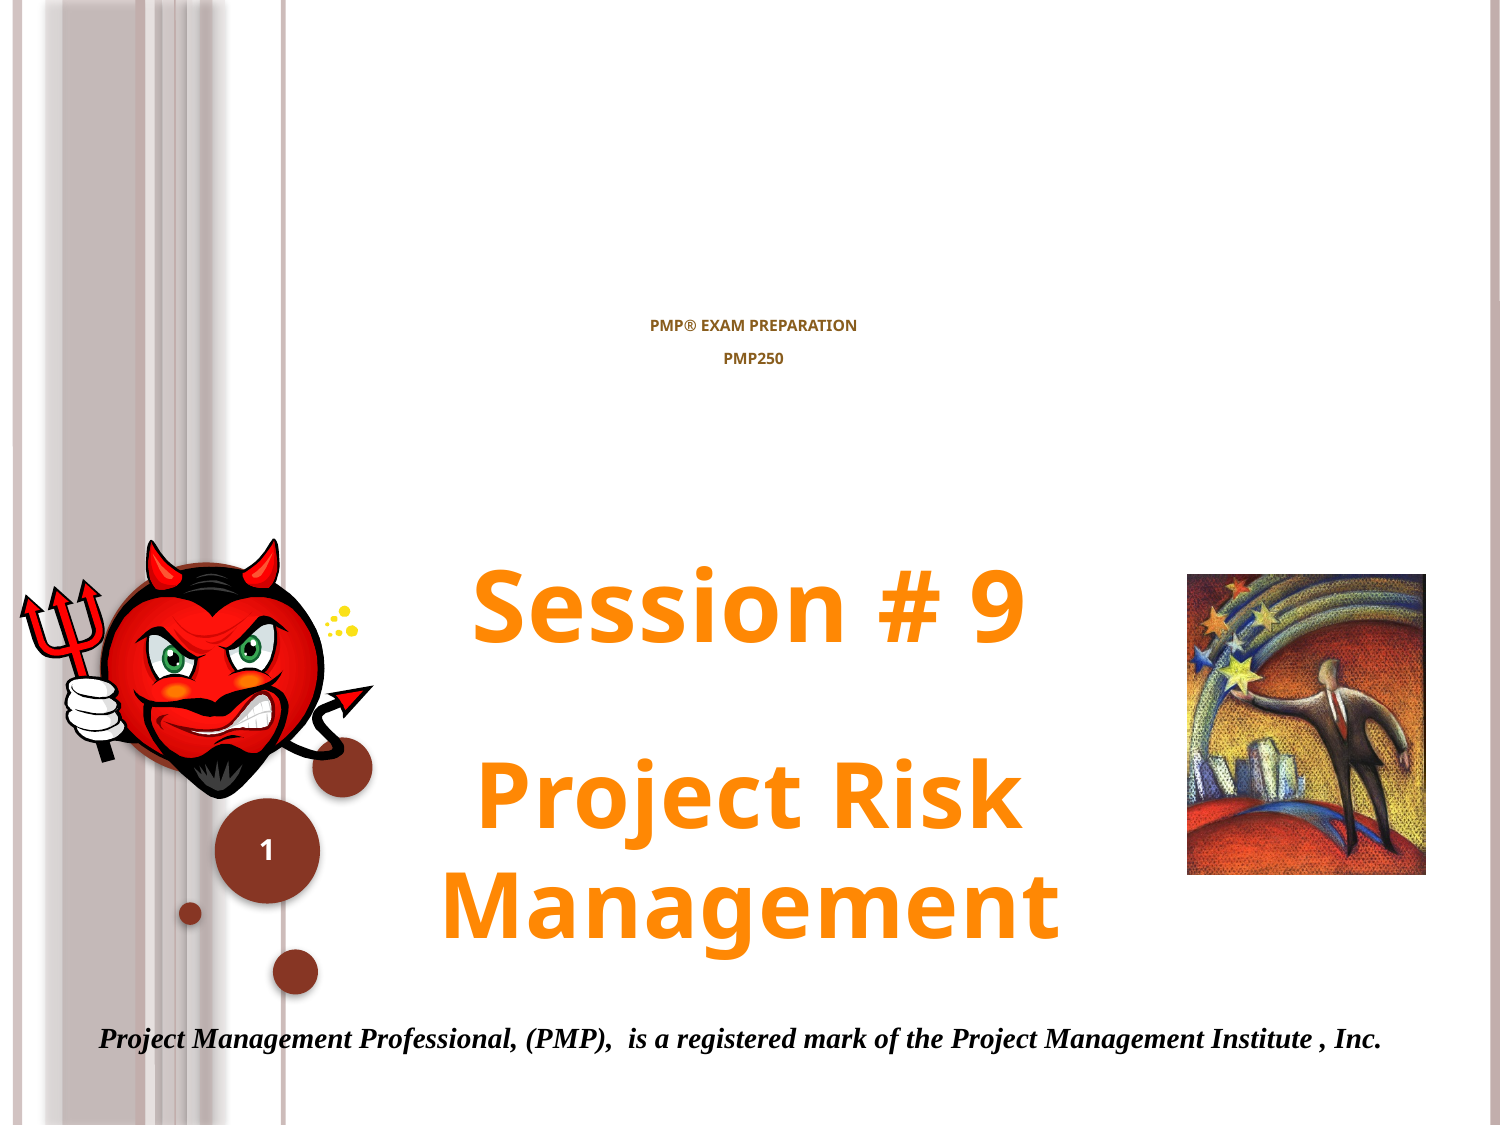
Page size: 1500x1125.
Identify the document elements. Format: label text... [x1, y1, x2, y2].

text_box Project Management Professional, (PMP), is a registered mark of the Project Management Institute , Inc. [18, 1012, 1472, 1063]
subtitle Session # 9 Project Risk Management [225, 487, 1275, 613]
picture [1186, 574, 1426, 876]
picture [17, 536, 376, 801]
slide_number 1 [217, 810, 318, 894]
title PMP® Exam Preparation PMP250 [3, 187, 1500, 375]
